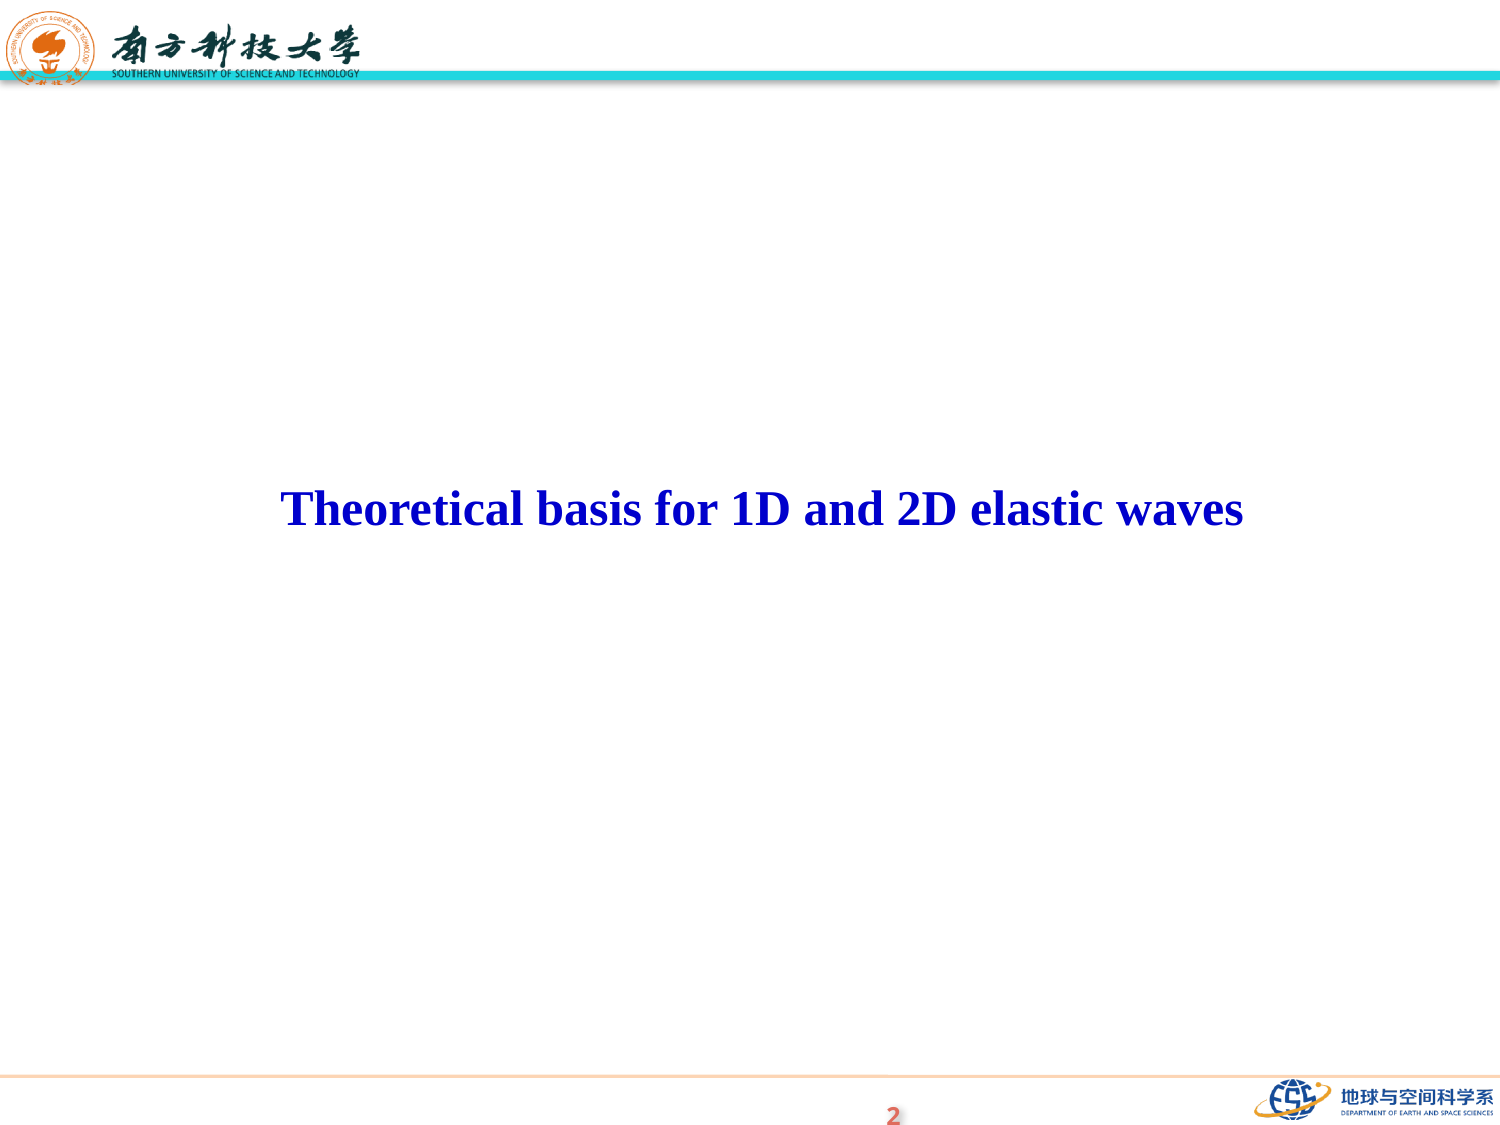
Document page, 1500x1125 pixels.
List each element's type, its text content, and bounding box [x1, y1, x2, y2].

picture [1250, 1066, 1500, 1120]
text_box Theoretical basis for 1D and 2D elastic waves [265, 467, 1383, 543]
picture [0, 0, 399, 85]
